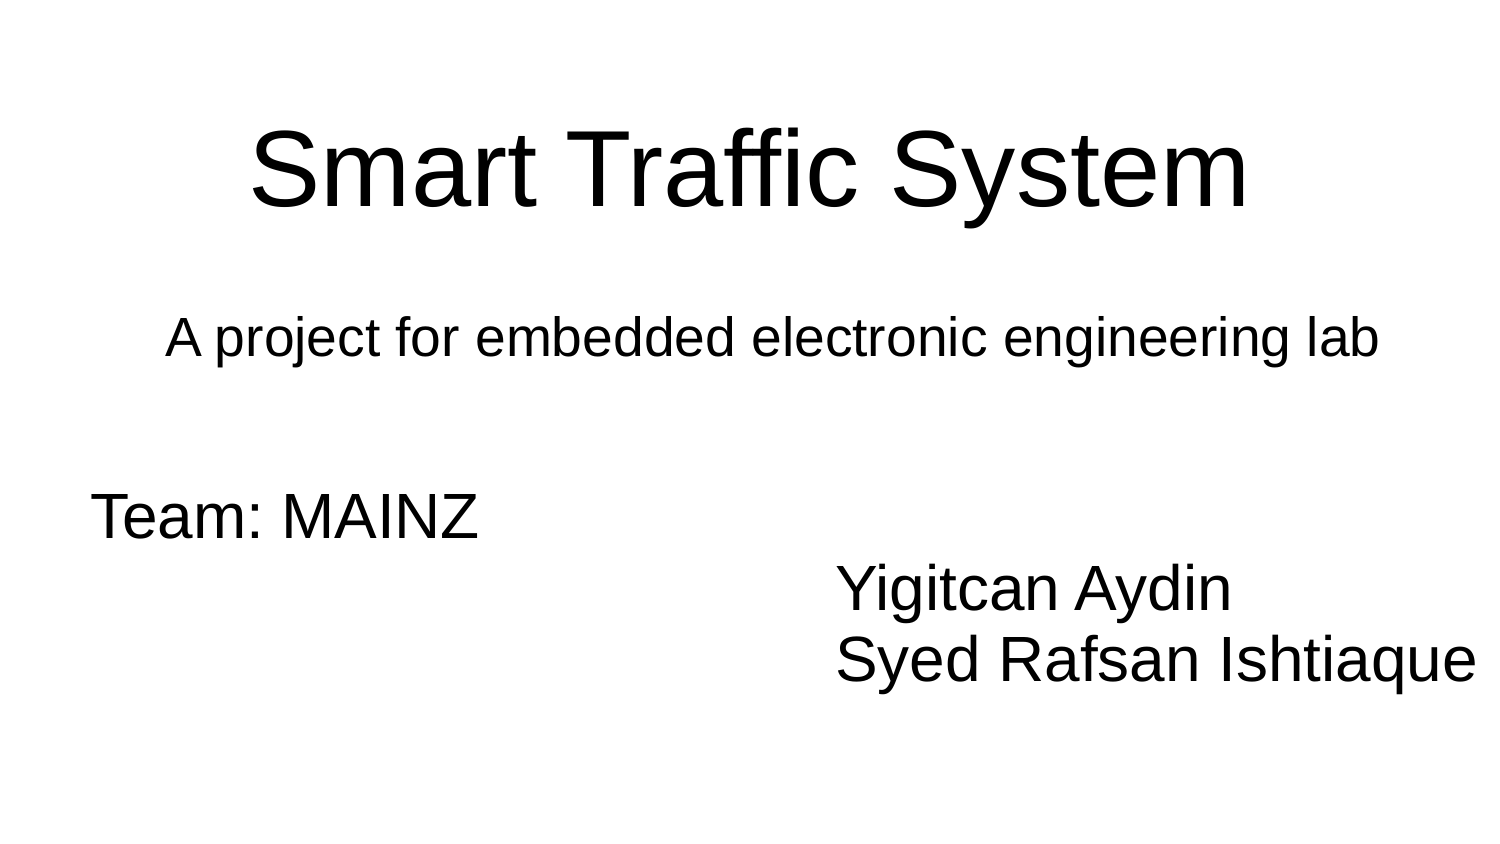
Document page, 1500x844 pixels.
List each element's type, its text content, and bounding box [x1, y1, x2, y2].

text_box Smart Traffic System [51, 72, 1449, 245]
text_box Team: MAINZ Yigitcan Aydin Syed Rafsan Ishtiaque [75, 466, 1500, 774]
text_box A project for embedded electronic engineering lab [75, 291, 1473, 422]
